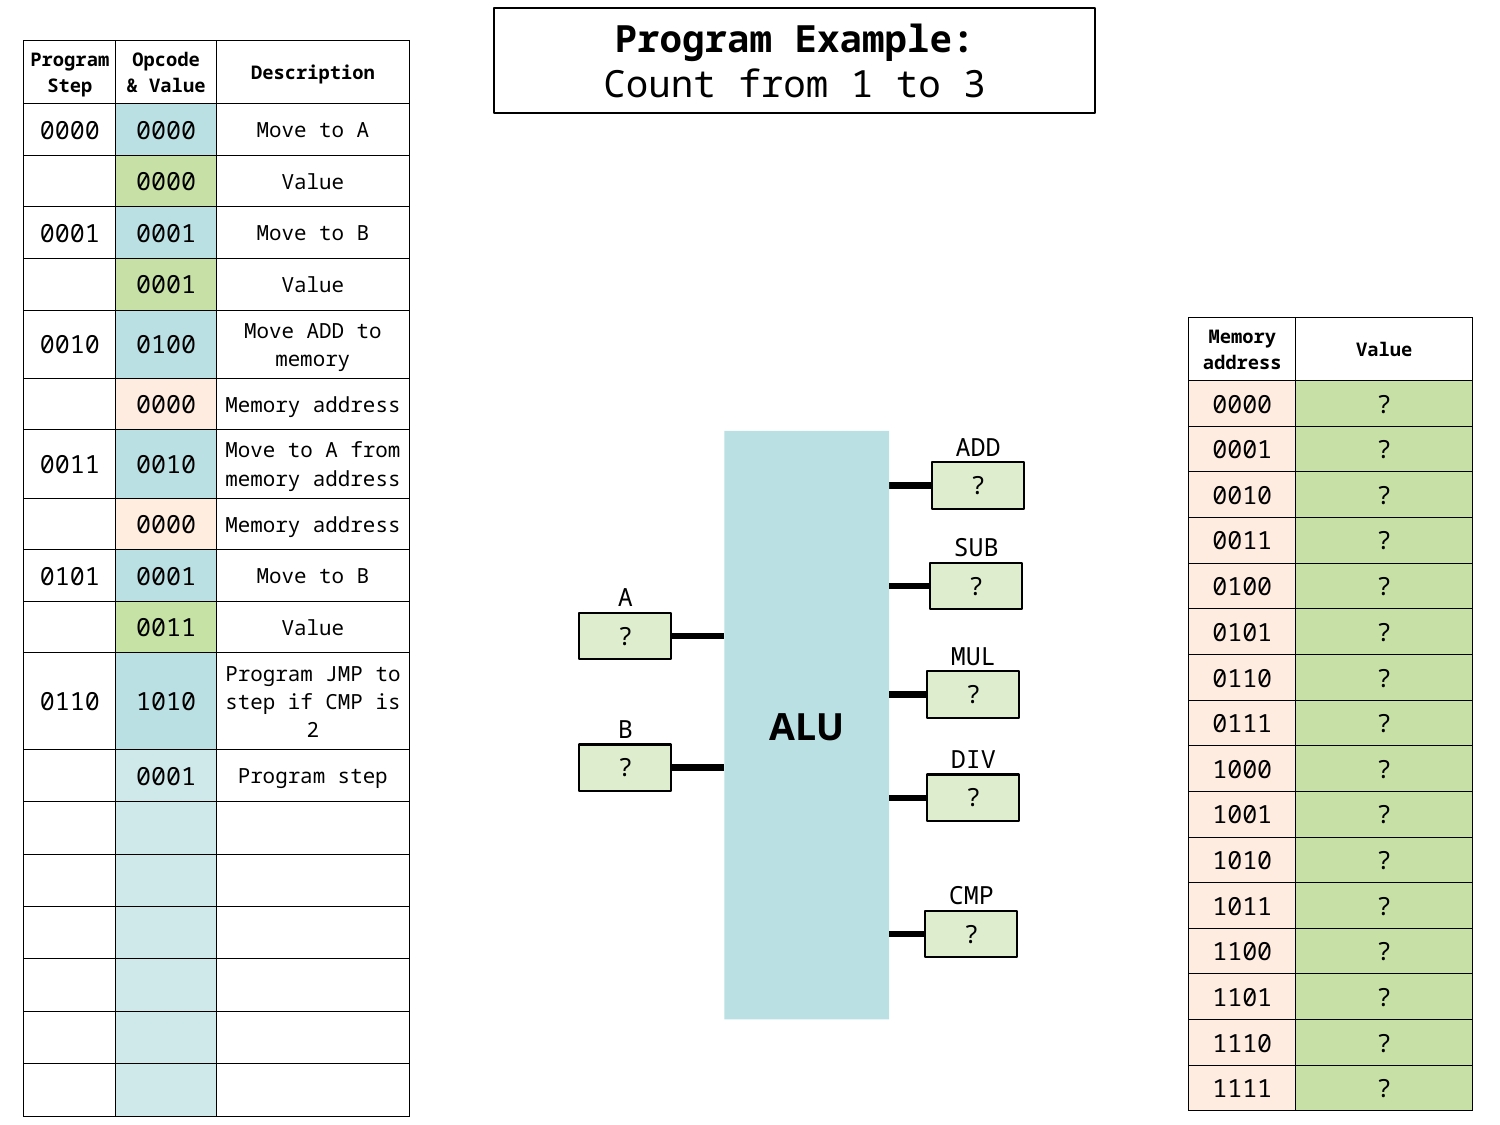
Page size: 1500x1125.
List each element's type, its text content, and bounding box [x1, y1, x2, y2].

table_cell ? [1296, 518, 1472, 563]
table_cell 0000 [116, 499, 216, 549]
table_cell 1011 [1189, 883, 1295, 928]
table_cell 1111 [1189, 1066, 1295, 1110]
table_cell ? [1296, 974, 1472, 1019]
table_header Value [1296, 318, 1472, 380]
table_cell [116, 1064, 216, 1116]
table_cell [116, 907, 216, 958]
table_cell ? [1296, 427, 1472, 471]
table_cell 0010 [24, 311, 115, 378]
table_cell 0001 [116, 550, 216, 601]
table_cell Move to B [217, 207, 409, 258]
table_cell ? [1296, 472, 1472, 517]
table_cell [24, 907, 115, 958]
text_box ? [927, 774, 1020, 821]
table_cell ? [1296, 564, 1472, 608]
table_cell 0011 [1189, 518, 1295, 563]
table_cell 0001 [1189, 427, 1295, 471]
table_header Opcode & Value [116, 41, 216, 103]
table_cell [116, 1012, 216, 1063]
table_cell [24, 802, 115, 854]
table_header Description [217, 41, 409, 103]
table_cell [24, 855, 115, 906]
text_box ? [579, 744, 672, 791]
table_cell ? [1296, 1066, 1472, 1110]
table_cell ? [1296, 1020, 1472, 1065]
text_box ALU [722, 429, 891, 1021]
table_cell 0000 [24, 104, 115, 155]
table_cell 0000 [1189, 381, 1295, 426]
table_cell [24, 602, 115, 652]
table_cell 1001 [1189, 792, 1295, 837]
table_cell Move to A from memory address [217, 430, 409, 498]
table_cell ? [1296, 883, 1472, 928]
text_box ? [930, 562, 1022, 610]
table_cell [217, 855, 409, 906]
text_box ? [927, 671, 1020, 718]
table_cell Value [217, 602, 409, 652]
table_cell 0001 [116, 259, 216, 310]
table_cell ? [1296, 655, 1472, 700]
table_cell [217, 802, 409, 854]
table_cell ? [1296, 929, 1472, 973]
table_cell Move to B [217, 550, 409, 601]
table_cell ? [1296, 838, 1472, 882]
table_cell 0110 [1189, 655, 1295, 700]
table_cell 1000 [1189, 746, 1295, 791]
table_cell 0000 [116, 156, 216, 206]
table_cell ? [1296, 381, 1472, 426]
table_cell 0101 [24, 550, 115, 601]
table_header Memory address [1189, 318, 1295, 380]
table_cell [24, 959, 115, 1011]
text_box CMP [925, 872, 1018, 911]
table_cell [116, 959, 216, 1011]
table_cell 1010 [1189, 838, 1295, 882]
table_cell 0010 [1189, 472, 1295, 517]
table_cell 0001 [24, 207, 115, 258]
table_cell 1101 [1189, 974, 1295, 1019]
table_cell [116, 855, 216, 906]
table_header Program Step [24, 41, 115, 103]
table_cell 0001 [116, 750, 216, 801]
text_box B [579, 705, 672, 744]
table_cell ? [1296, 609, 1472, 654]
table_cell ? [1296, 746, 1472, 791]
text_box ADD [932, 423, 1024, 462]
table_cell 0011 [24, 430, 115, 498]
text_box A [579, 574, 672, 612]
table_cell [24, 156, 115, 206]
table_cell [24, 259, 115, 310]
table_cell 0101 [1189, 609, 1295, 654]
table_cell 0110 [24, 653, 115, 749]
table_cell 0100 [116, 311, 216, 378]
table_cell Memory address [217, 499, 409, 549]
table_cell [24, 1012, 115, 1063]
table_cell [24, 379, 115, 429]
text_box DIV [927, 735, 1020, 774]
table_cell [217, 959, 409, 1011]
table_cell 1100 [1189, 929, 1295, 973]
table_cell ? [1296, 792, 1472, 837]
table_cell [116, 802, 216, 854]
table_cell Move ADD to memory [217, 311, 409, 378]
text_box MUL [927, 632, 1020, 671]
table_cell 1010 [116, 653, 216, 749]
text_box ? [925, 911, 1018, 958]
table_cell 0100 [1189, 564, 1295, 608]
table_cell 0001 [116, 207, 216, 258]
table_cell [217, 1064, 409, 1116]
table_cell ? [1296, 701, 1472, 745]
table_cell Program JMP to step if CMP is 2 [217, 653, 409, 749]
table_cell [217, 1012, 409, 1063]
table_cell 0011 [116, 602, 216, 652]
table_cell 0000 [116, 104, 216, 155]
table_cell 0111 [1189, 701, 1295, 745]
table_cell Program step [217, 750, 409, 801]
table_cell [24, 1064, 115, 1116]
table_cell Value [217, 156, 409, 206]
table_cell 0010 [116, 430, 216, 498]
text_box Program Example: Count from 1 to 3 [494, 7, 1095, 113]
table_cell [24, 750, 115, 801]
table_cell [217, 907, 409, 958]
table_cell Value [217, 259, 409, 310]
table_cell Move to A [217, 104, 409, 155]
text_box SUB [930, 524, 1022, 562]
table_cell 1110 [1189, 1020, 1295, 1065]
table_cell [24, 499, 115, 549]
table_cell Memory address [217, 379, 409, 429]
table_cell 0000 [116, 379, 216, 429]
text_box ? [932, 462, 1024, 509]
text_box ? [579, 612, 672, 660]
